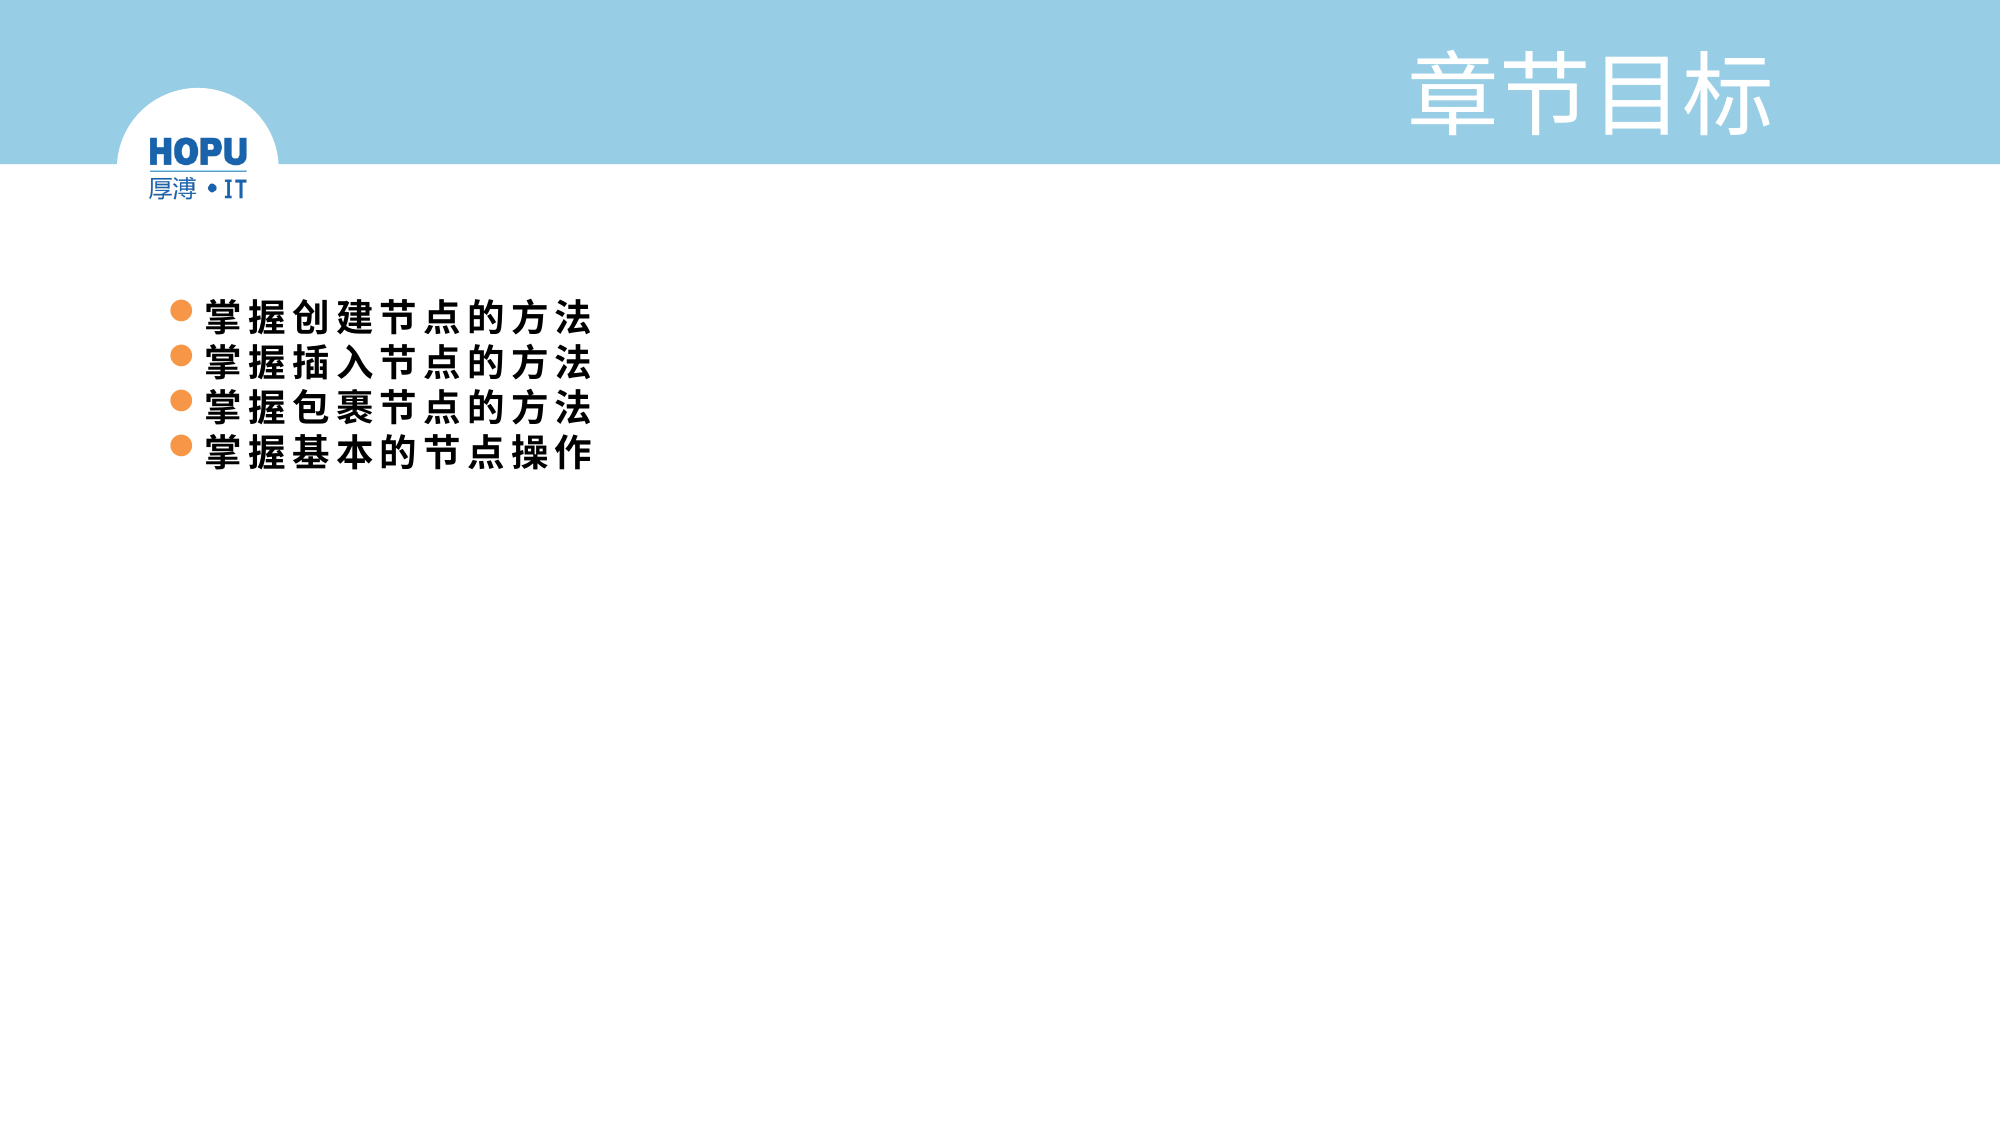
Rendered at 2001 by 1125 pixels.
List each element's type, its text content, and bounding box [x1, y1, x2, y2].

picture [148, 136, 247, 200]
text_box 掌握创建节点的方法 掌握插入节点的方法 掌握包裹节点的方法 掌握基本的节点操作 [152, 286, 1577, 482]
title 章节目标 [1282, 16, 1900, 167]
